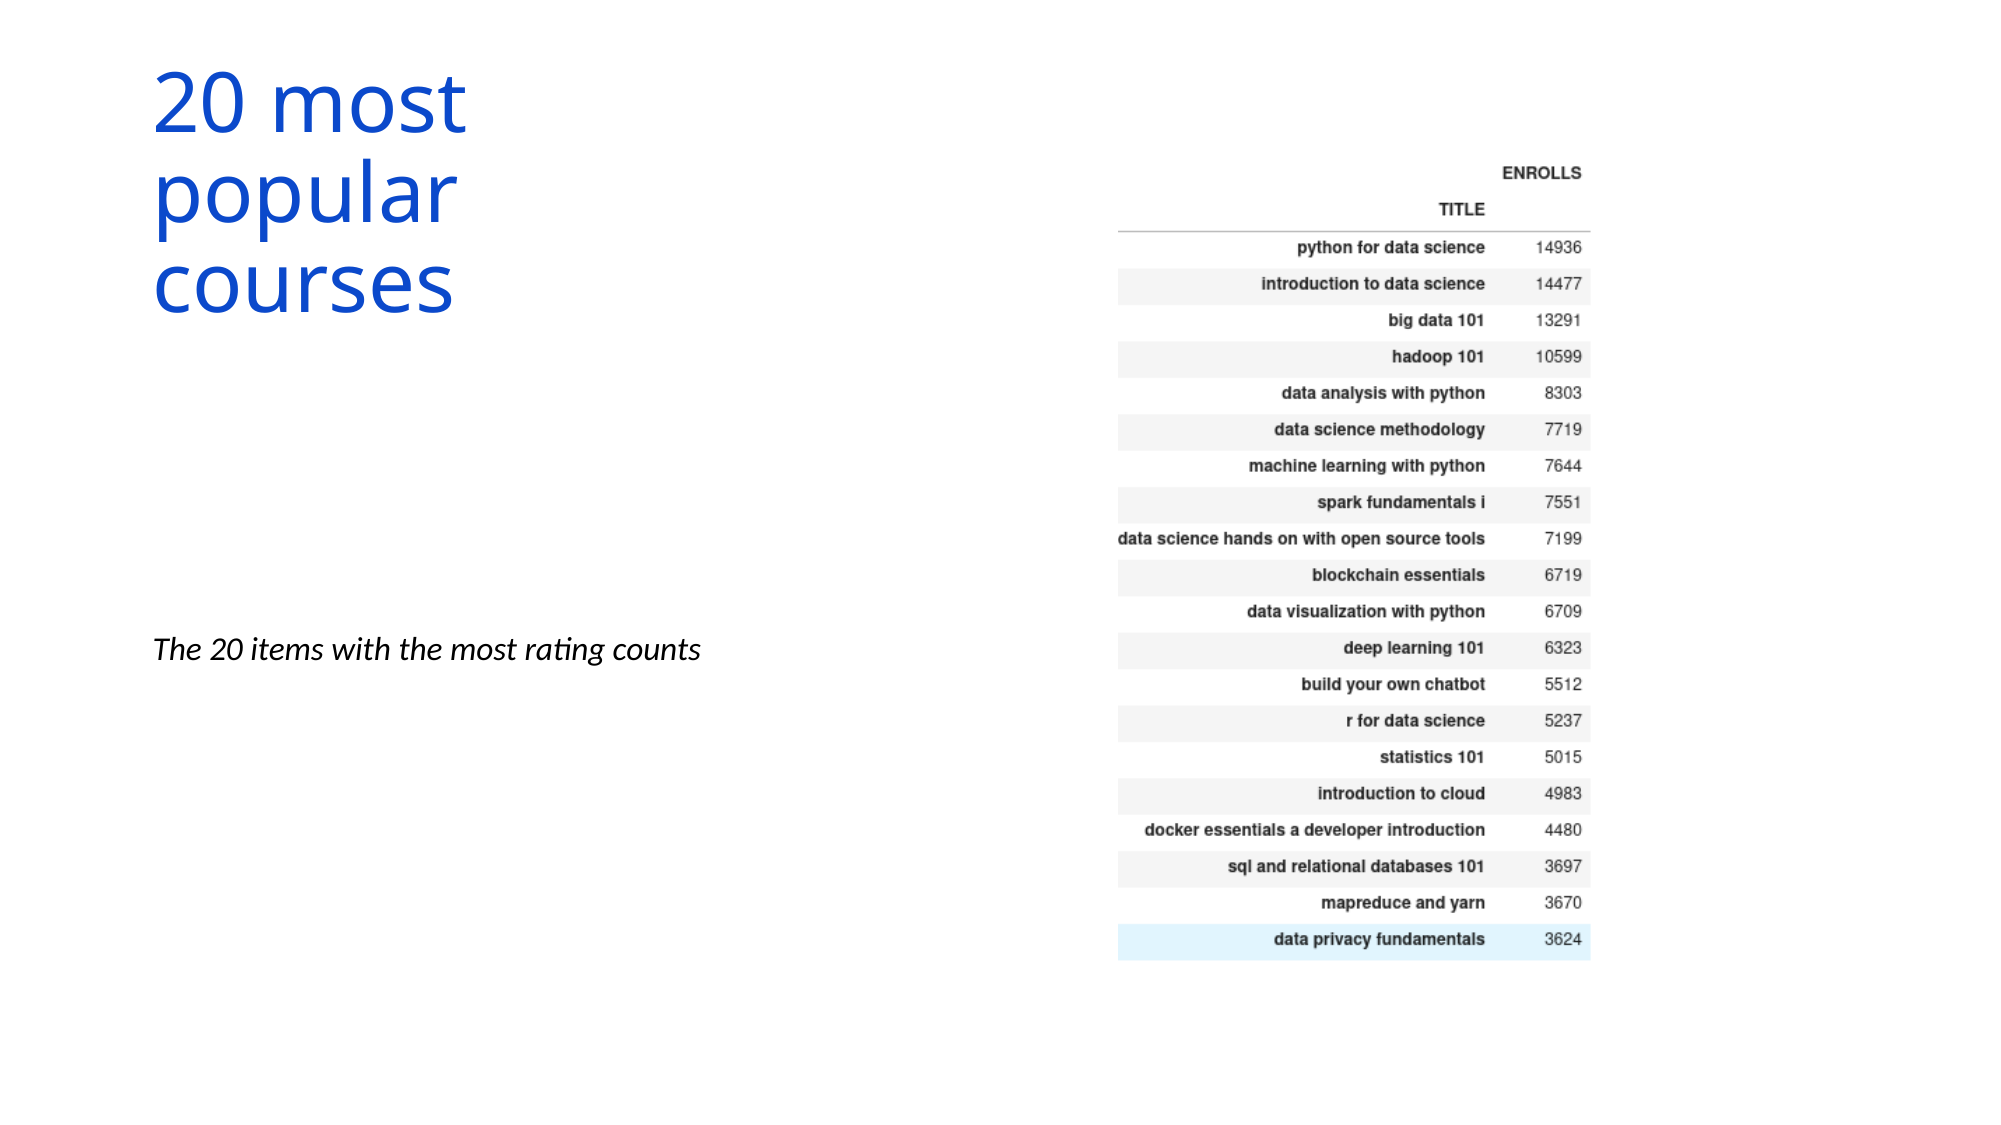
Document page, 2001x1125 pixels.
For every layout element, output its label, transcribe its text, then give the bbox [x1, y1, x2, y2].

list The 20 items with the most rating counts [137, 337, 783, 963]
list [1118, 161, 1595, 962]
title 20 most popular courses [137, 75, 783, 337]
